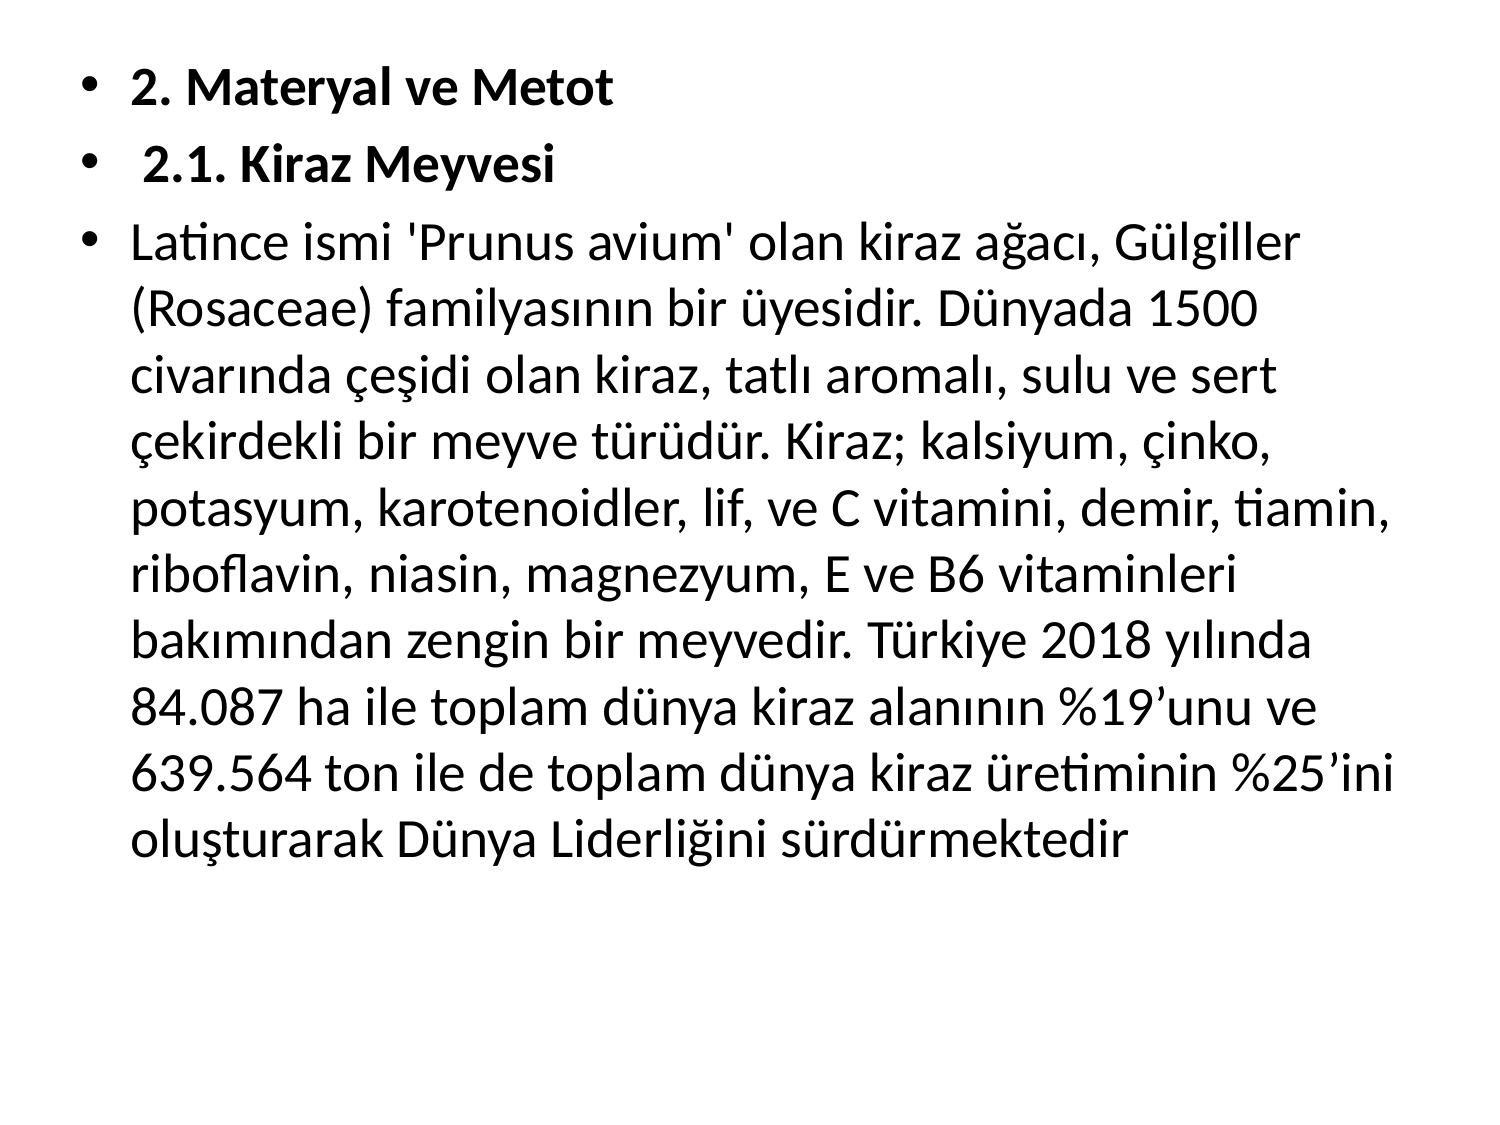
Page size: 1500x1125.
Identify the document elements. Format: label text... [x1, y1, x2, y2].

list 2. Materyal ve Metot 2.1. Kiraz Meyvesi Latince ismi 'Prunus avium' olan kiraz ağacı, Gülgiller (Rosaceae) familyasının bir üyesidir. Dünyada 1500 civarında çeşidi olan kiraz, tatlı aromalı, sulu ve sert çekirdekli bir meyve türüdür. Kiraz; kalsiyum, çinko, potasyum, karotenoidler, lif, ve C vitamini, demir, tiamin, riboflavin, niasin, magnezyum, E ve B6 vitaminleri bakımından zengin bir meyvedir. Türkiye 2018 yılında 84.087 ha ile toplam dünya kiraz alanının %19’unu ve 639.564 ton ile de toplam dünya kiraz üretiminin %25’ini oluşturarak Dünya Liderliğini sürdürmektedir [64, 42, 1415, 941]
